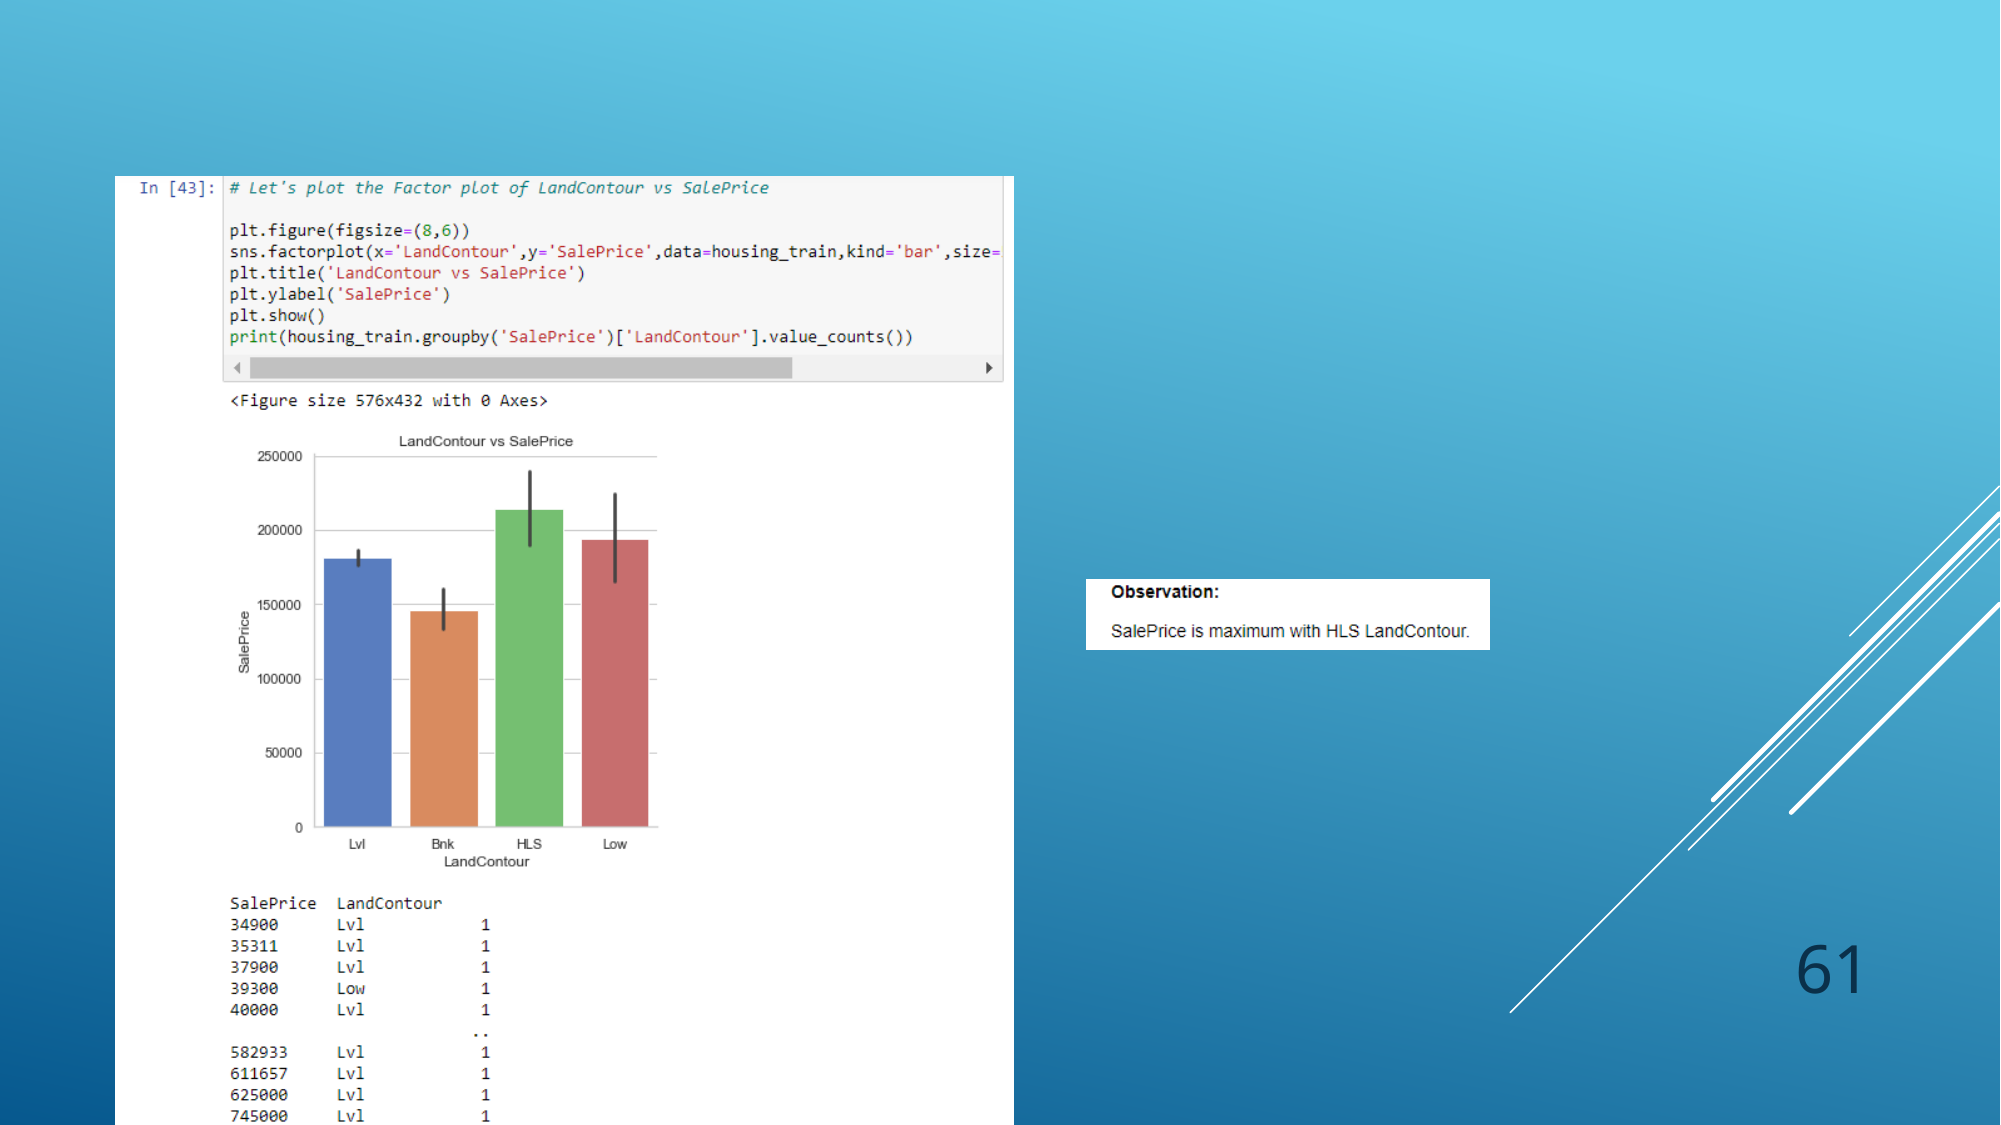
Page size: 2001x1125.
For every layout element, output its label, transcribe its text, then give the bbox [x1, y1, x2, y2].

picture [1086, 579, 1490, 650]
picture [115, 176, 1014, 1125]
slide_number 61 [1700, 915, 1888, 1025]
